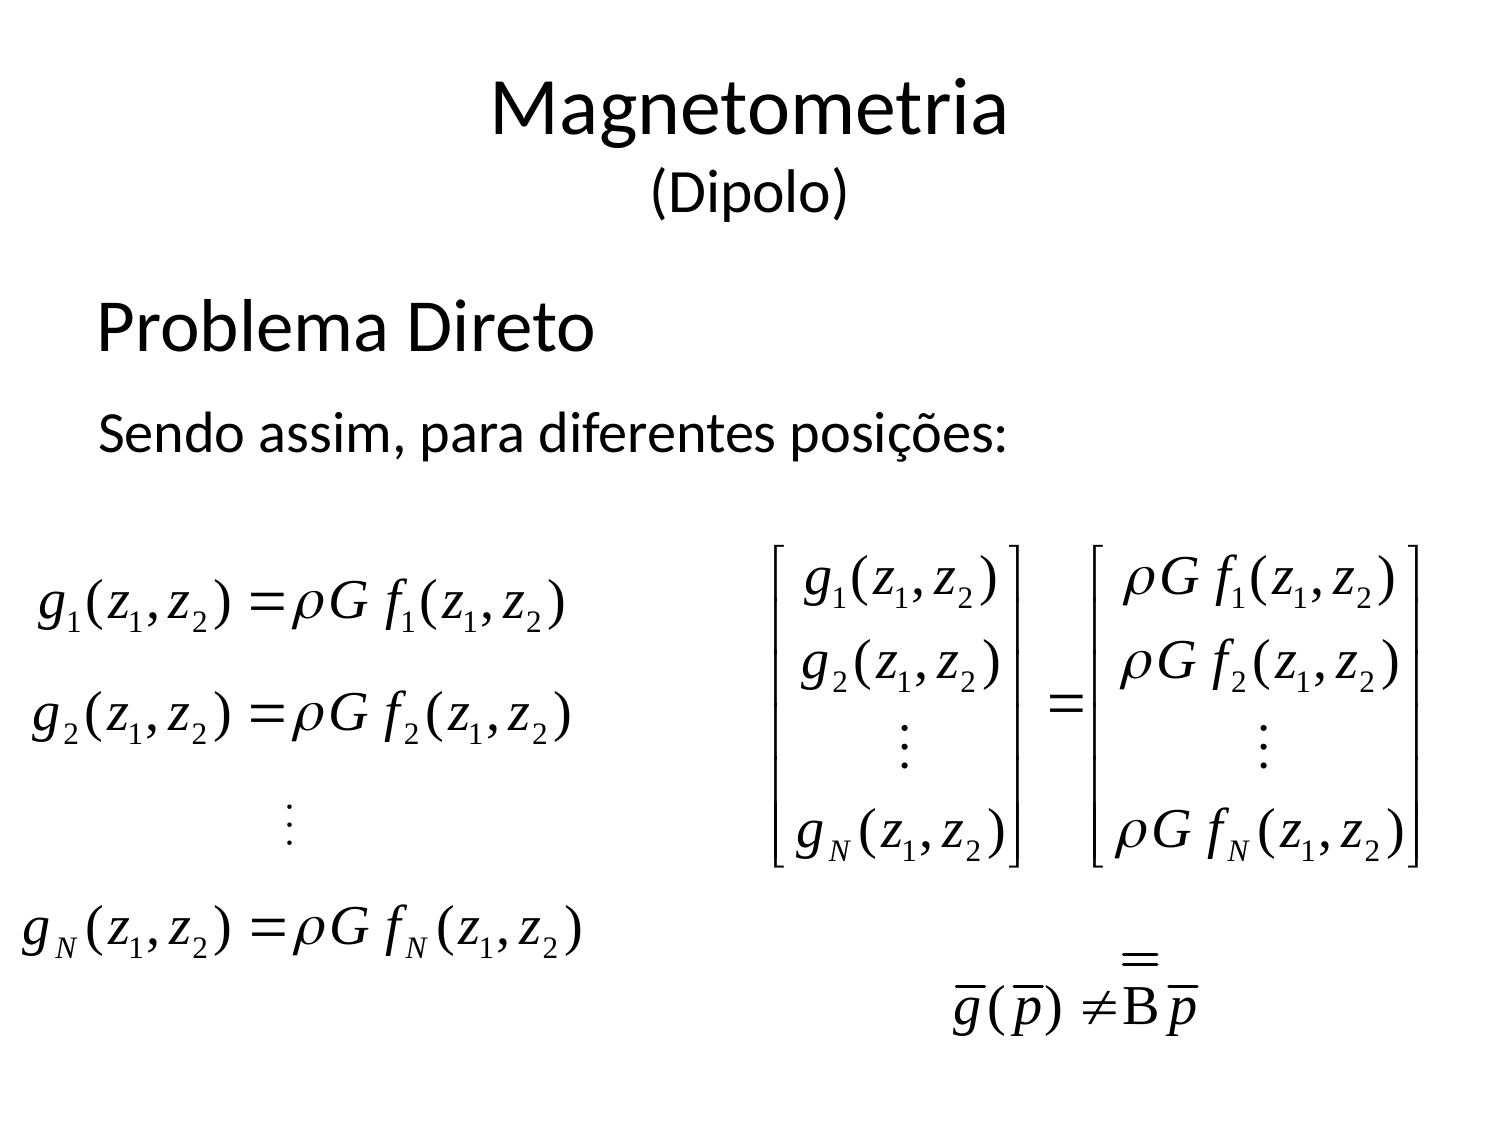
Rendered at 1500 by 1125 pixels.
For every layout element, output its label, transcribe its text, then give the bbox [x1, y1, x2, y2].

text_box Sendo assim, para diferentes posições: [83, 386, 1385, 472]
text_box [17, 673, 588, 762]
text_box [8, 888, 597, 977]
text_box . . . [280, 785, 326, 865]
text_box Problema Direto [81, 269, 832, 375]
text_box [757, 526, 1446, 884]
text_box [938, 936, 1215, 1056]
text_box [24, 562, 582, 651]
title Magnetometria (Dipolo) [75, 45, 1425, 233]
